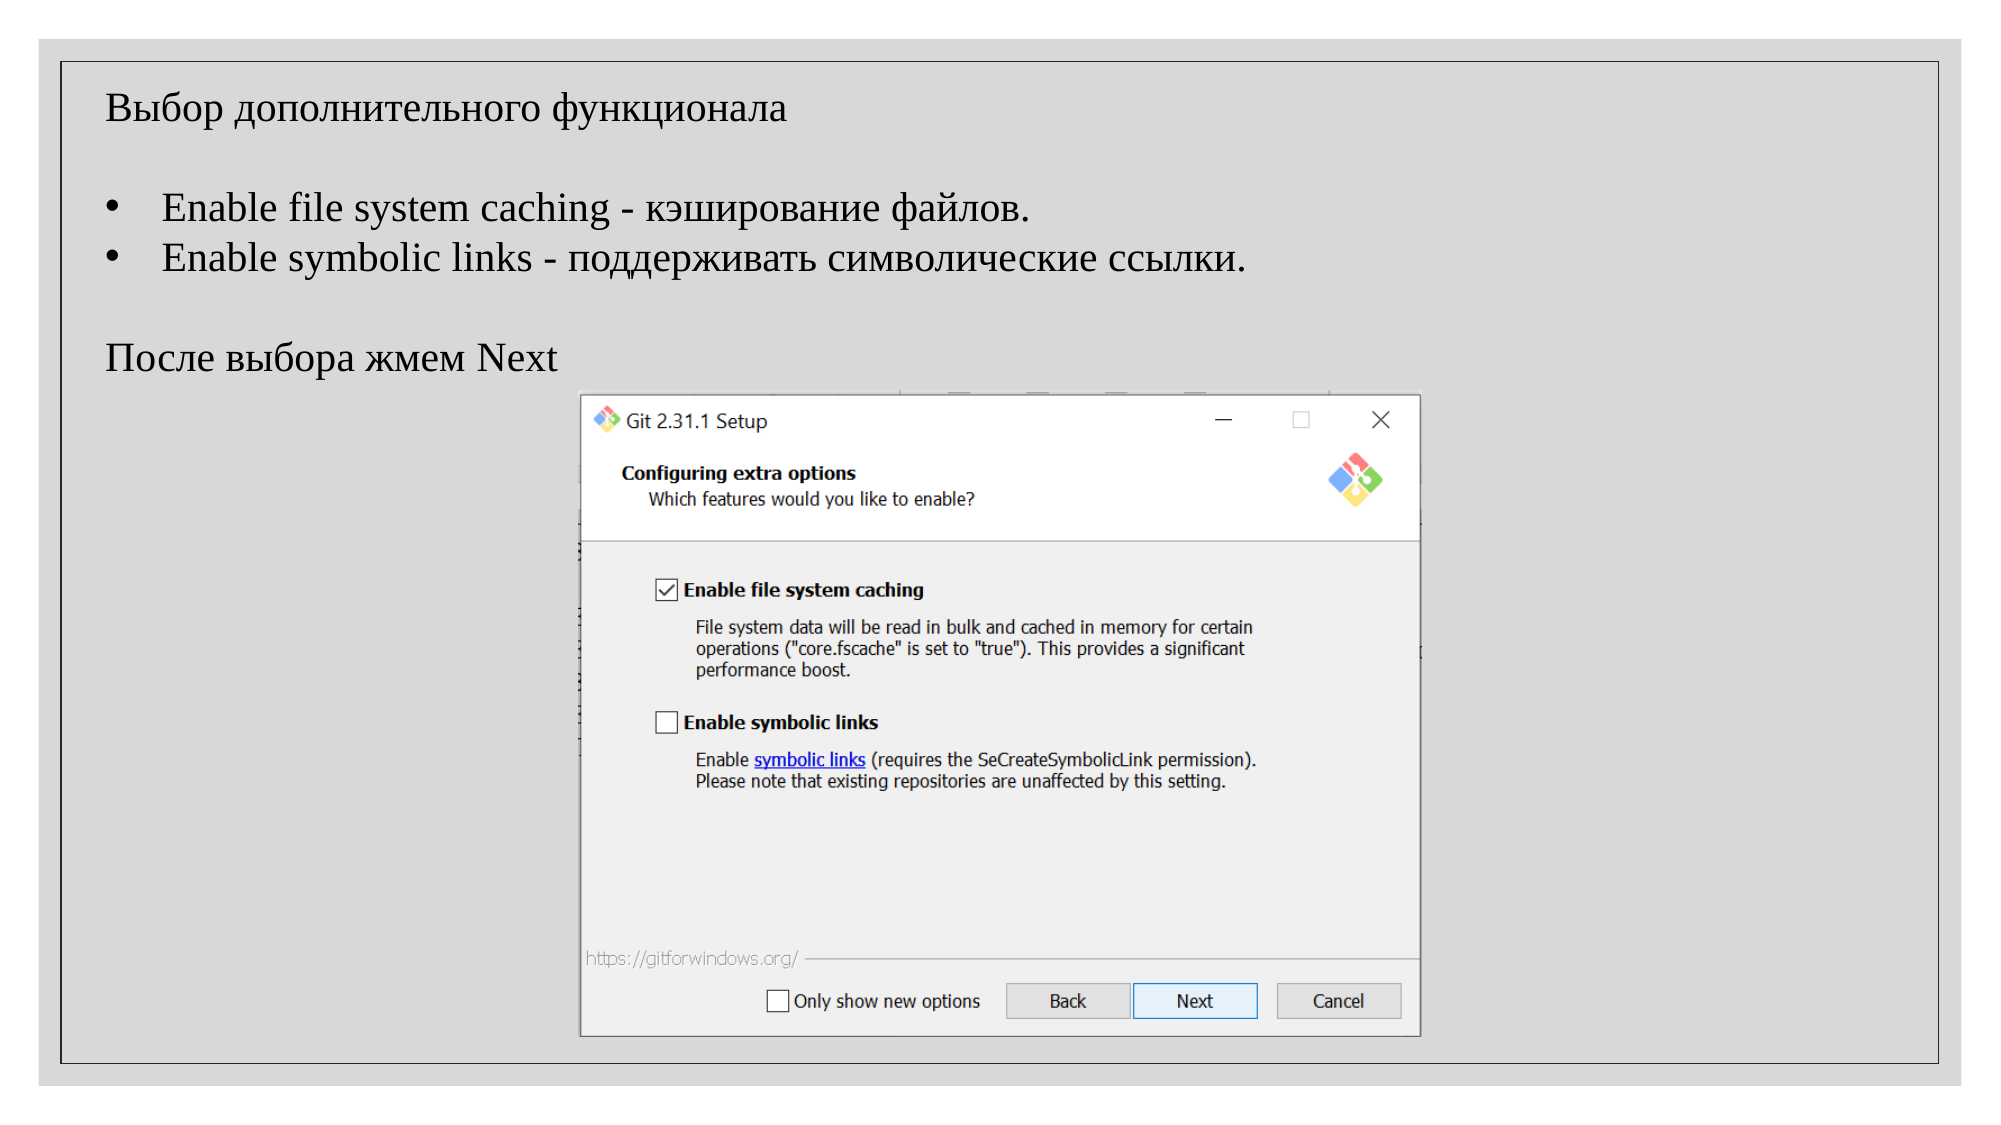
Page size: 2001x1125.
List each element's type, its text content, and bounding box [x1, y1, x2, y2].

picture [578, 390, 1422, 1037]
text_box Выбор дополнительного функционала Enable file system caching - кэширование файлов. Enable symbolic links - поддерживать символические ссылки. После выбора жмем Next [90, 72, 1910, 388]
